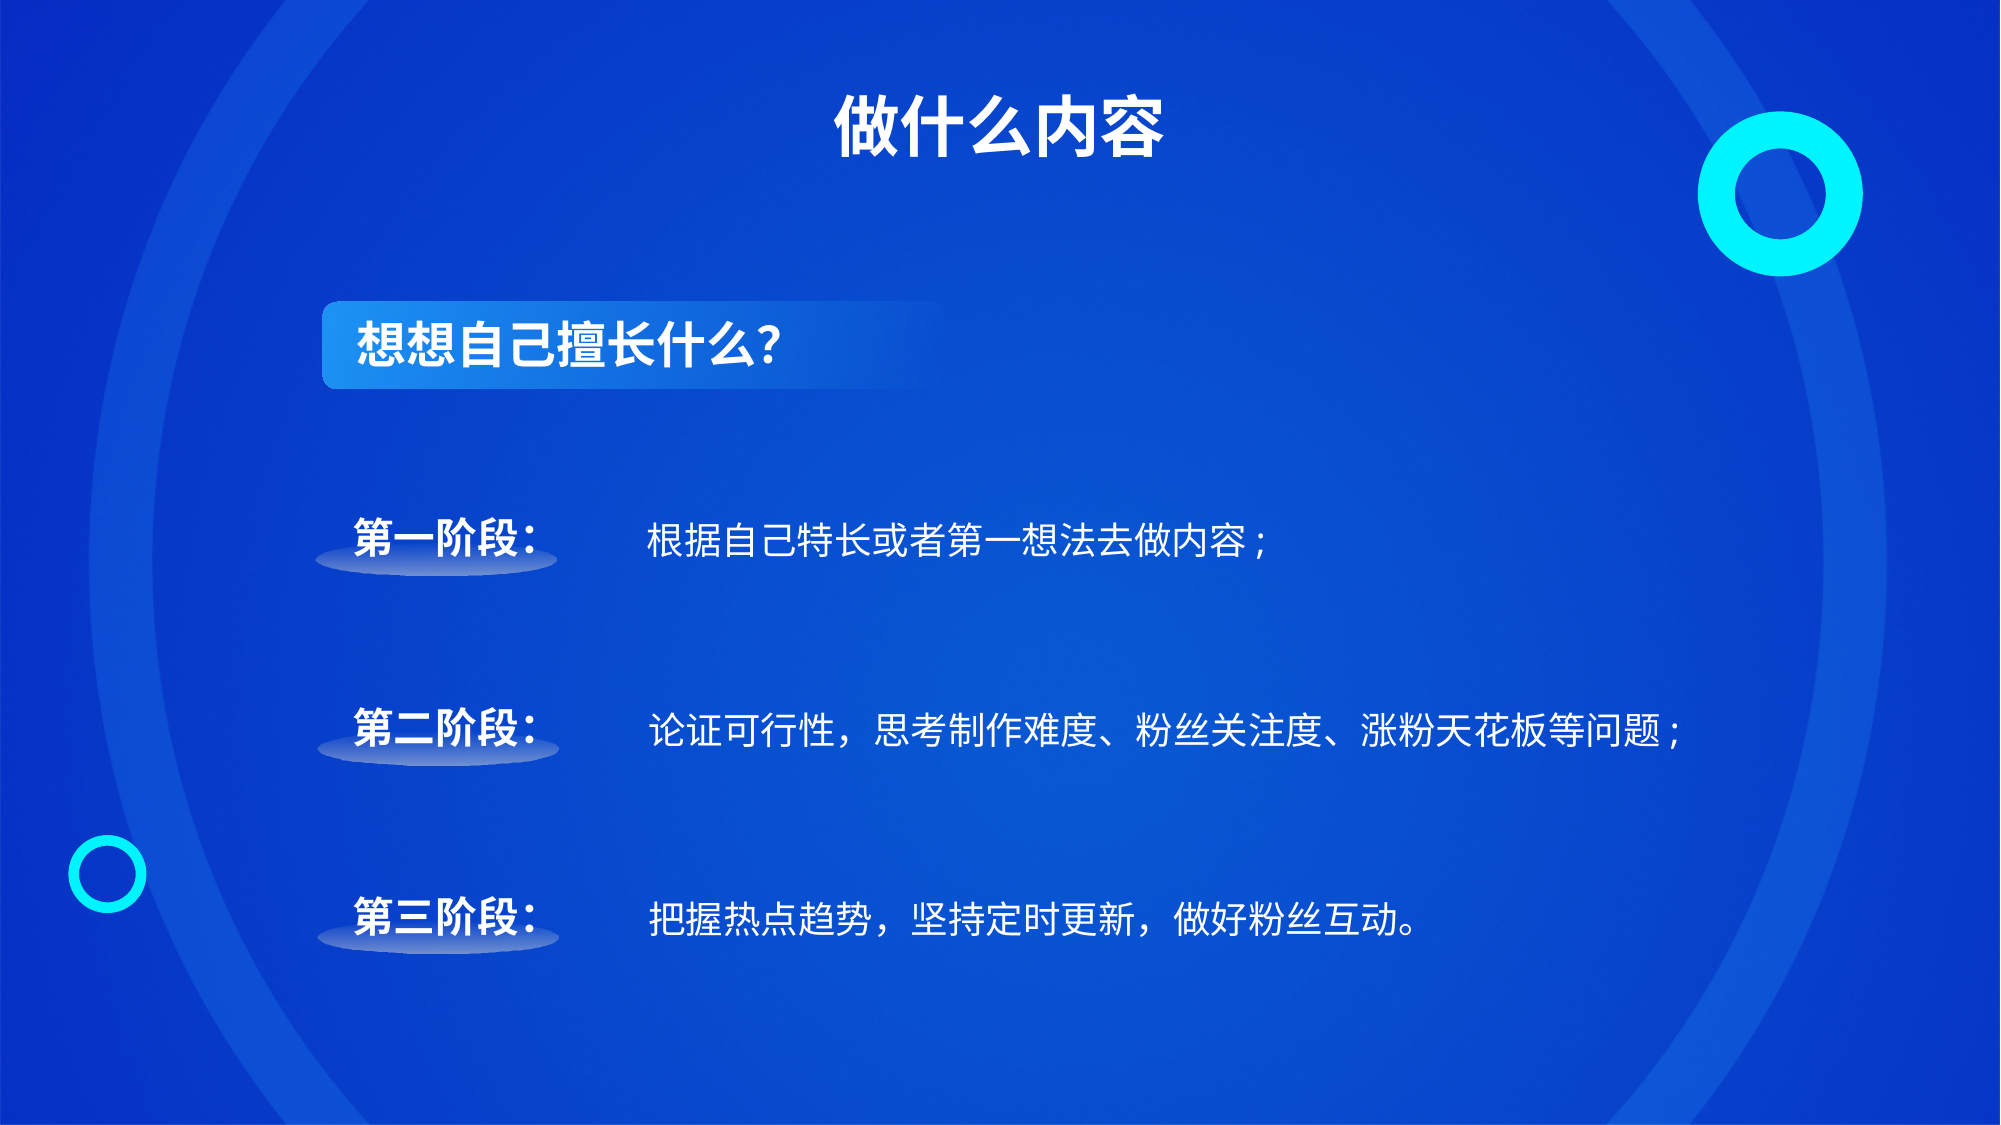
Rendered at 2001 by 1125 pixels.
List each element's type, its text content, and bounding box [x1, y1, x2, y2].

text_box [317, 883, 577, 954]
text_box 做什么内容 [730, 77, 1270, 173]
text_box [1696, 110, 1864, 278]
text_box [317, 694, 577, 766]
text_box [322, 301, 945, 389]
text_box [67, 834, 148, 915]
text_box 根据自己特长或者第一想法去做内容; [632, 509, 1281, 570]
text_box 把握热点趋势，坚持定时更新，做好粉丝互动。 [633, 888, 1634, 948]
text_box 论证可行性，思考制作难度、粉丝关注度、涨粉天花板等问题; [633, 699, 1694, 759]
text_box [315, 504, 577, 576]
picture [0, 0, 2000, 1125]
